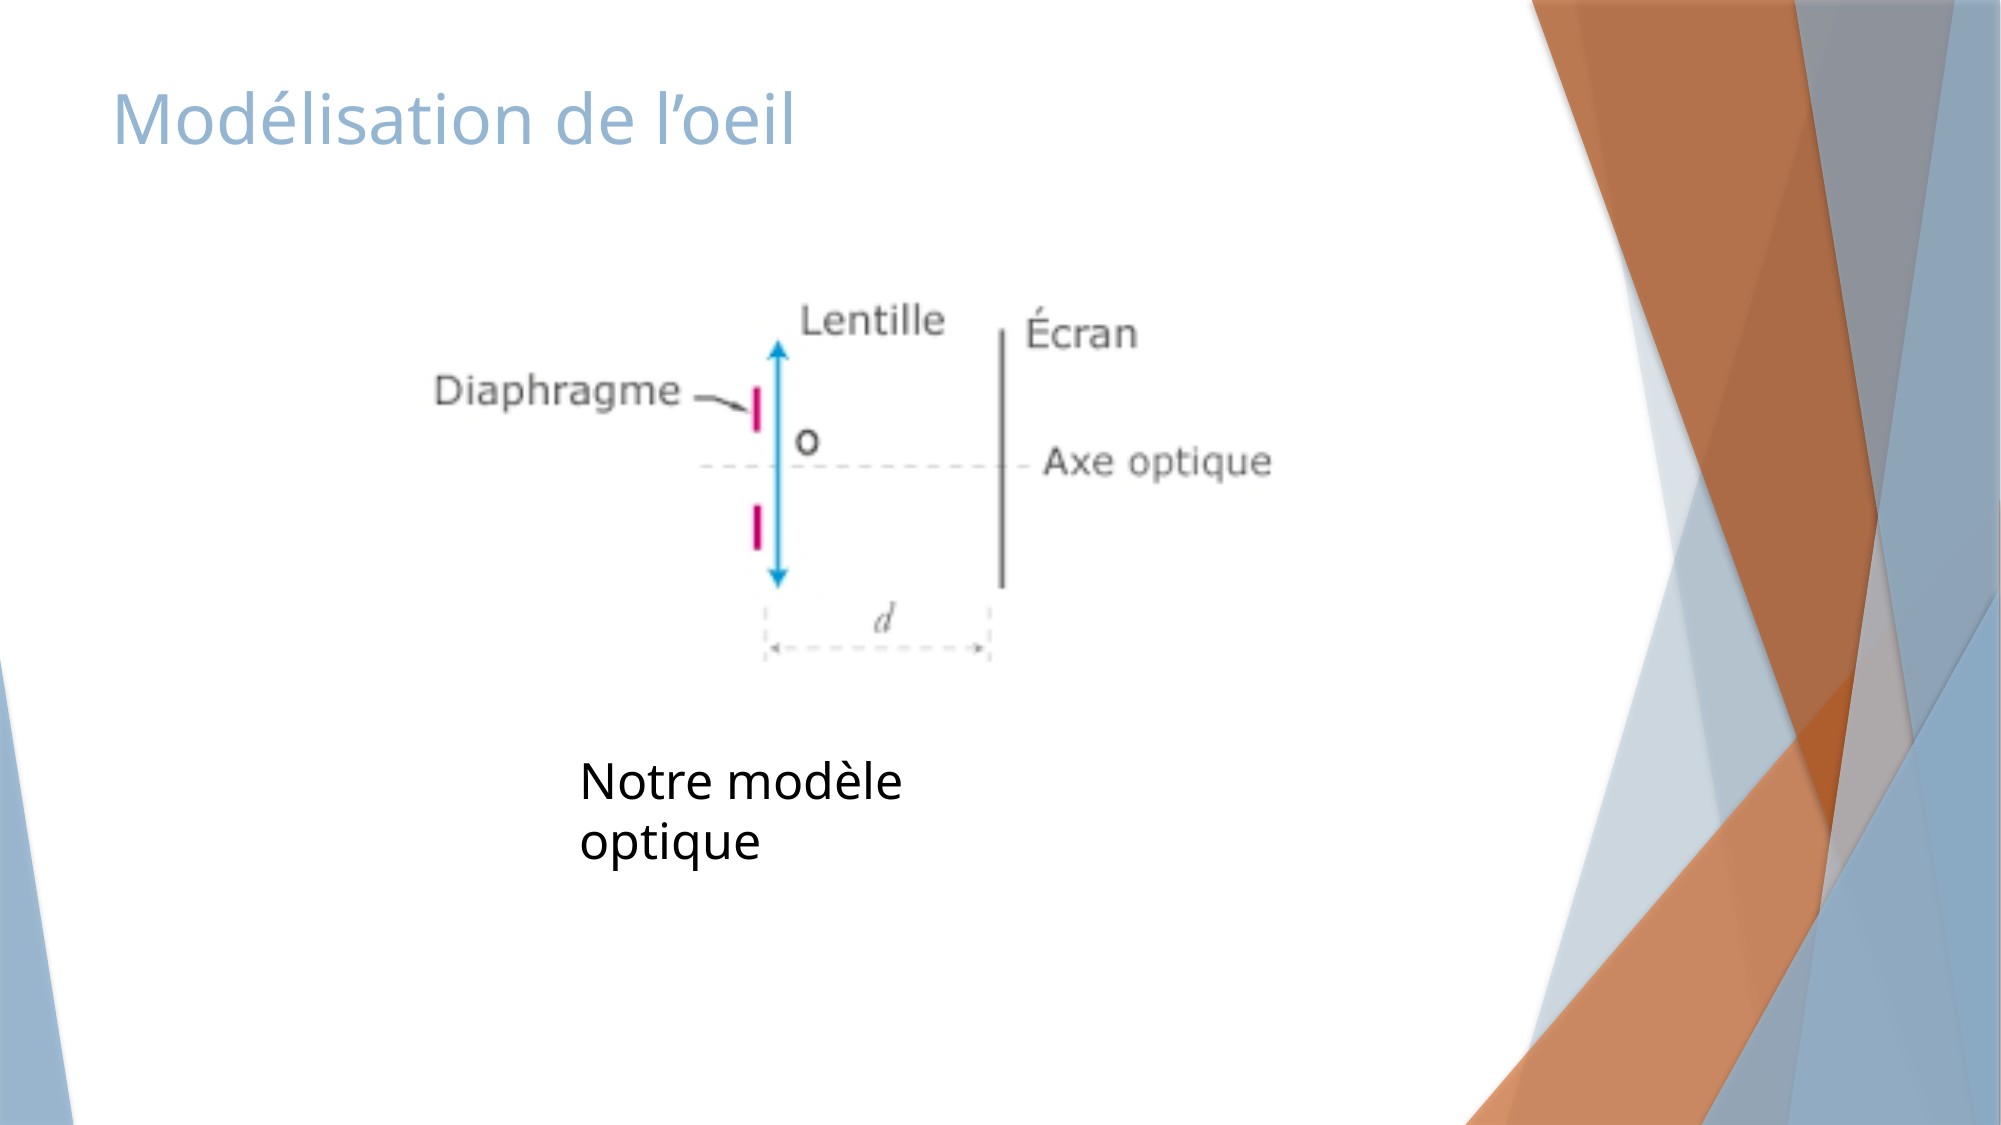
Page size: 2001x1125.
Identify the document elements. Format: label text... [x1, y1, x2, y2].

text_box Notre modèle optique [564, 741, 1089, 877]
picture [350, 247, 1304, 662]
title Modélisation de l’oeil [96, 70, 827, 168]
